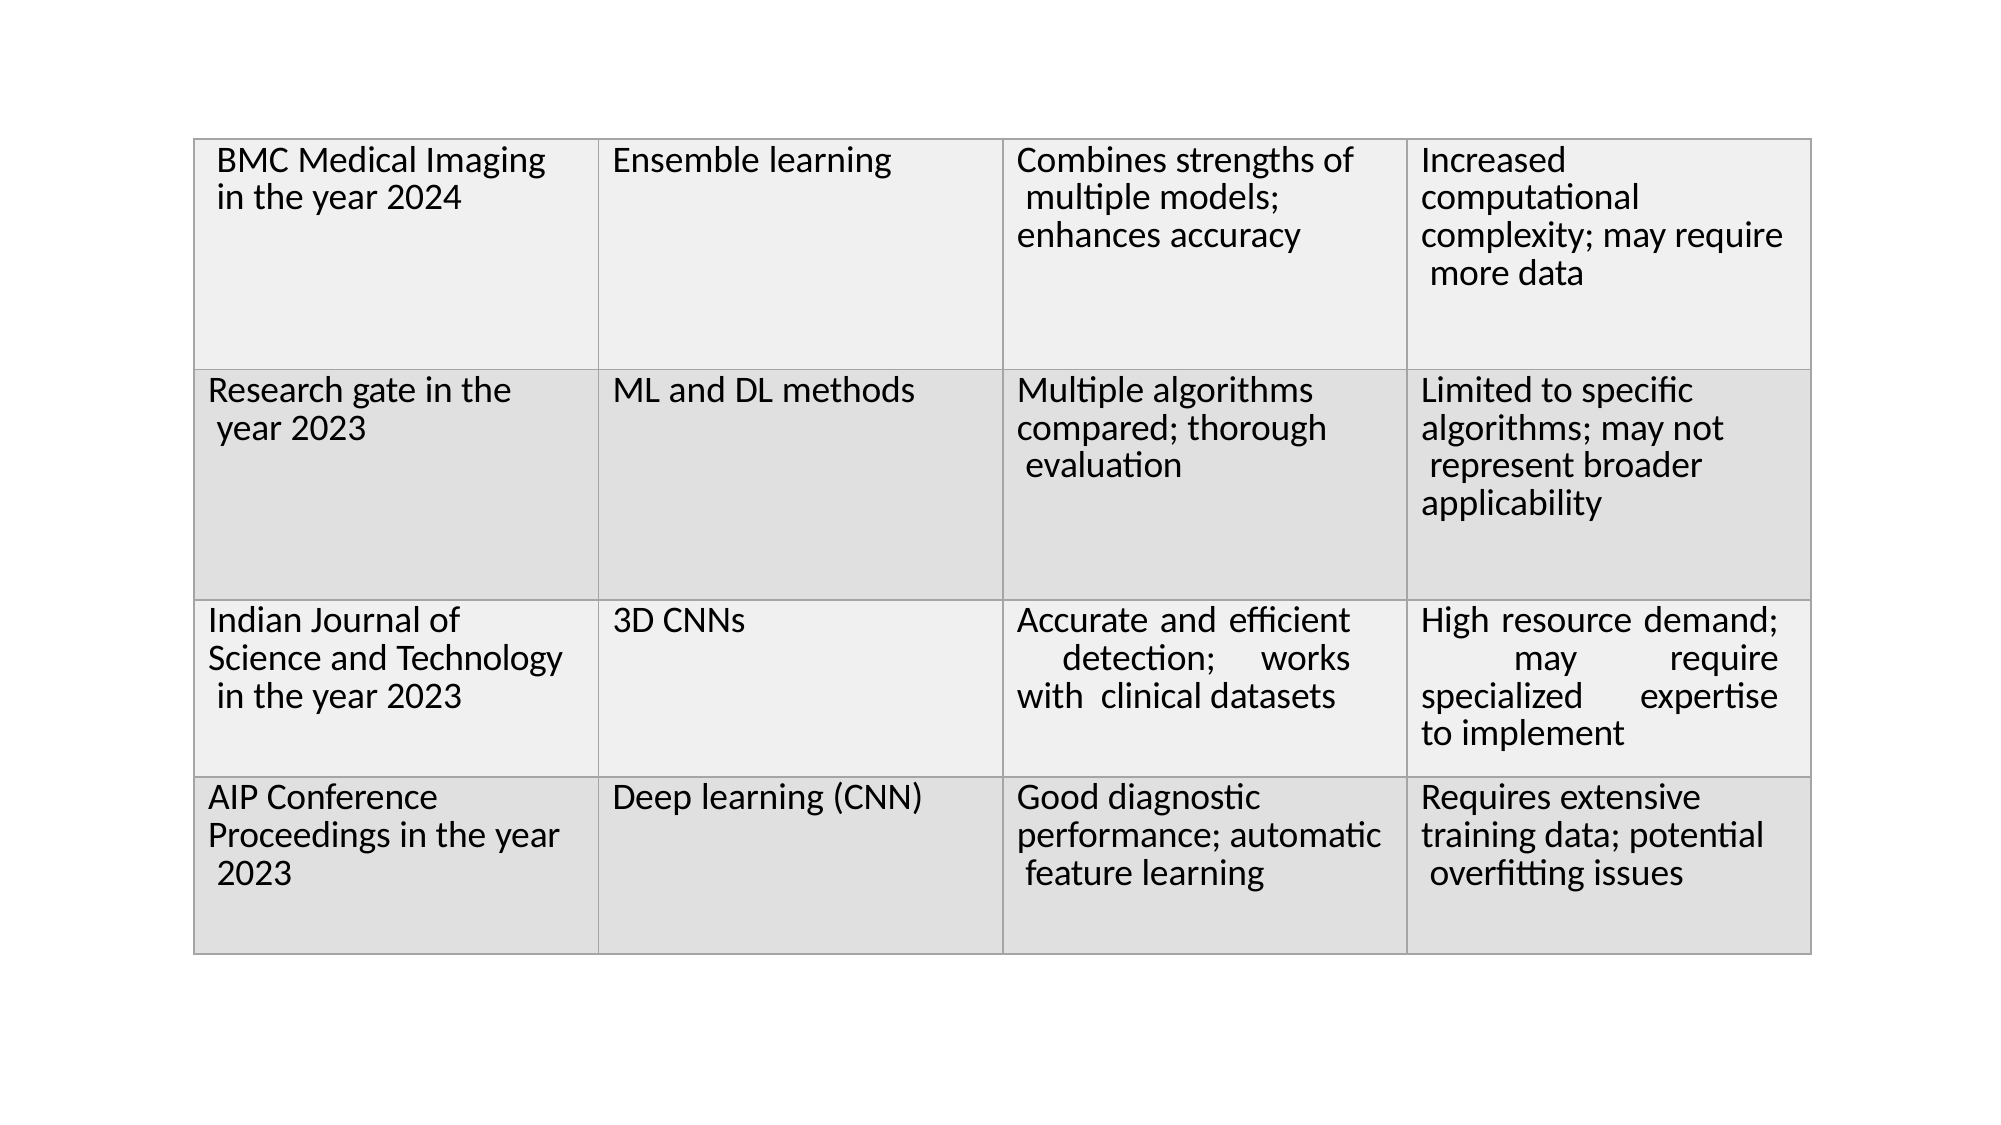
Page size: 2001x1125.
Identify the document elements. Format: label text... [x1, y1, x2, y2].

table_cell 3D CNNs [599, 601, 1002, 776]
table_cell AIP Conference Proceedings in the year 2023 [195, 778, 598, 953]
table_cell ML and DL methods [599, 370, 1002, 599]
table_header Increased computational complexity; may require more data [1408, 140, 1810, 369]
table_header Ensemble learning [599, 140, 1002, 369]
table_cell High resource demand; may require specialized expertise to implement [1408, 601, 1810, 776]
table_cell Limited to specific algorithms; may not represent broader applicability [1408, 370, 1810, 599]
table_header Combines strengths of multiple models; enhances accuracy [1004, 140, 1406, 369]
table_cell Deep learning (CNN) [599, 778, 1002, 953]
table_cell Requires extensive training data; potential overfitting issues [1408, 778, 1810, 953]
table_cell Multiple algorithms compared; thorough evaluation [1004, 370, 1406, 599]
table_cell Accurate and efficient detection; works with clinical datasets [1004, 601, 1406, 776]
table_header BMC Medical Imaging in the year 2024 [195, 140, 598, 369]
table_cell Research gate in the year 2023 [195, 370, 598, 599]
table_cell Indian Journal of Science and Technology in the year 2023 [195, 601, 598, 776]
table_cell Good diagnostic performance; automatic feature learning [1004, 778, 1406, 953]
